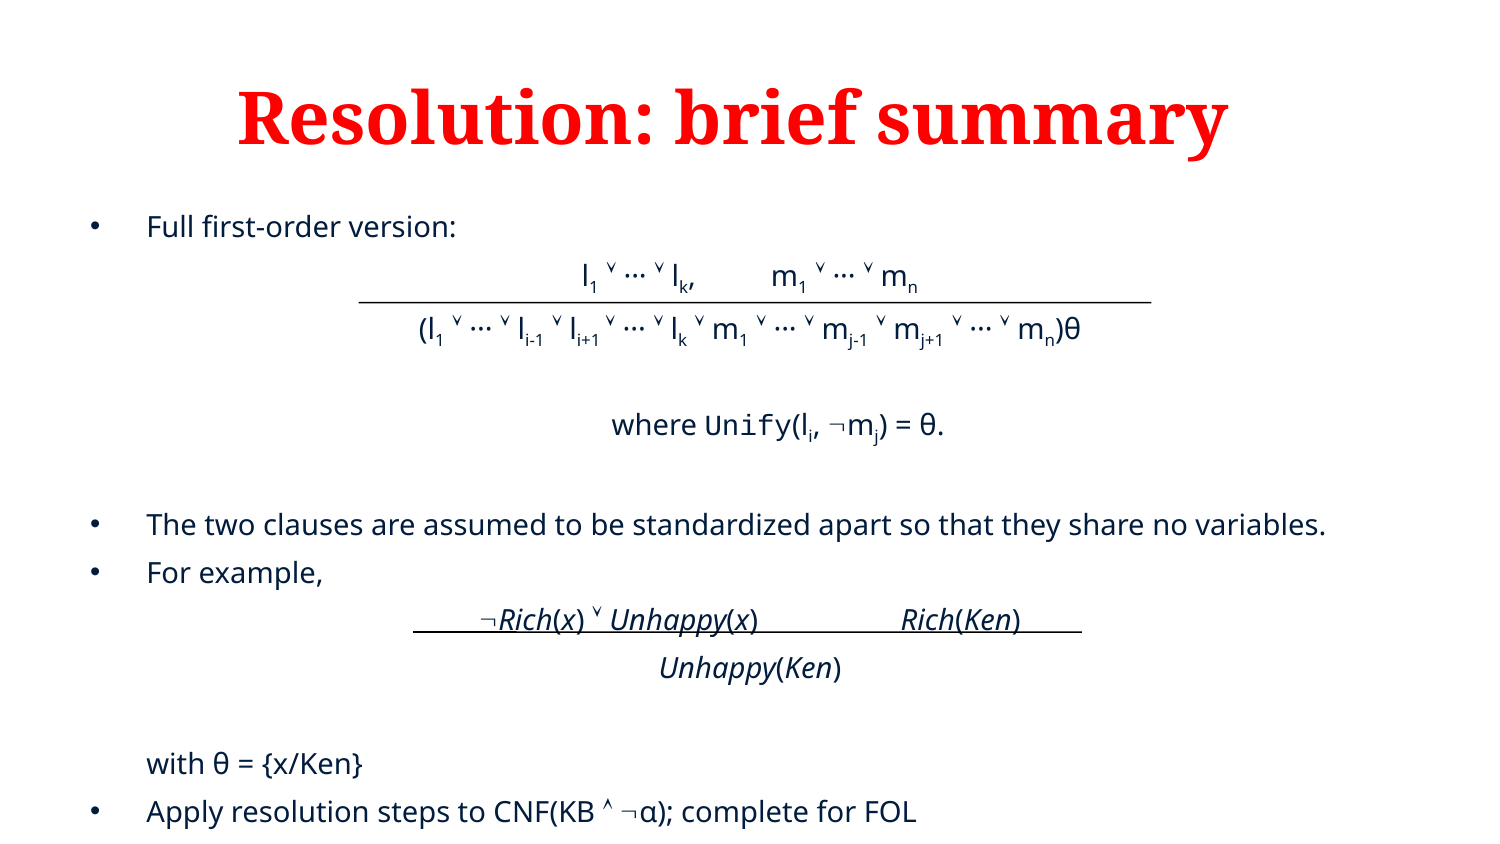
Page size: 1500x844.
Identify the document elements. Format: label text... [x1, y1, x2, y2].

list Full first-order version: l1  ···  lk, m1  ···  mn (l1  ···  li-1  li+1  ···  lk  m1  ···  mj-1  mj+1  ···  mn)θ where Unify(li, mj) = θ. The two clauses are assumed to be standardized apart so that they share no variables. For example, Rich(x)  Unhappy(x) Rich(Ken) Unhappy(Ken) with θ = {x/Ken} Apply resolution steps to CNF(KB  α); complete for FOL [75, 193, 1425, 797]
title Resolution: brief summary [41, 64, 1425, 180]
